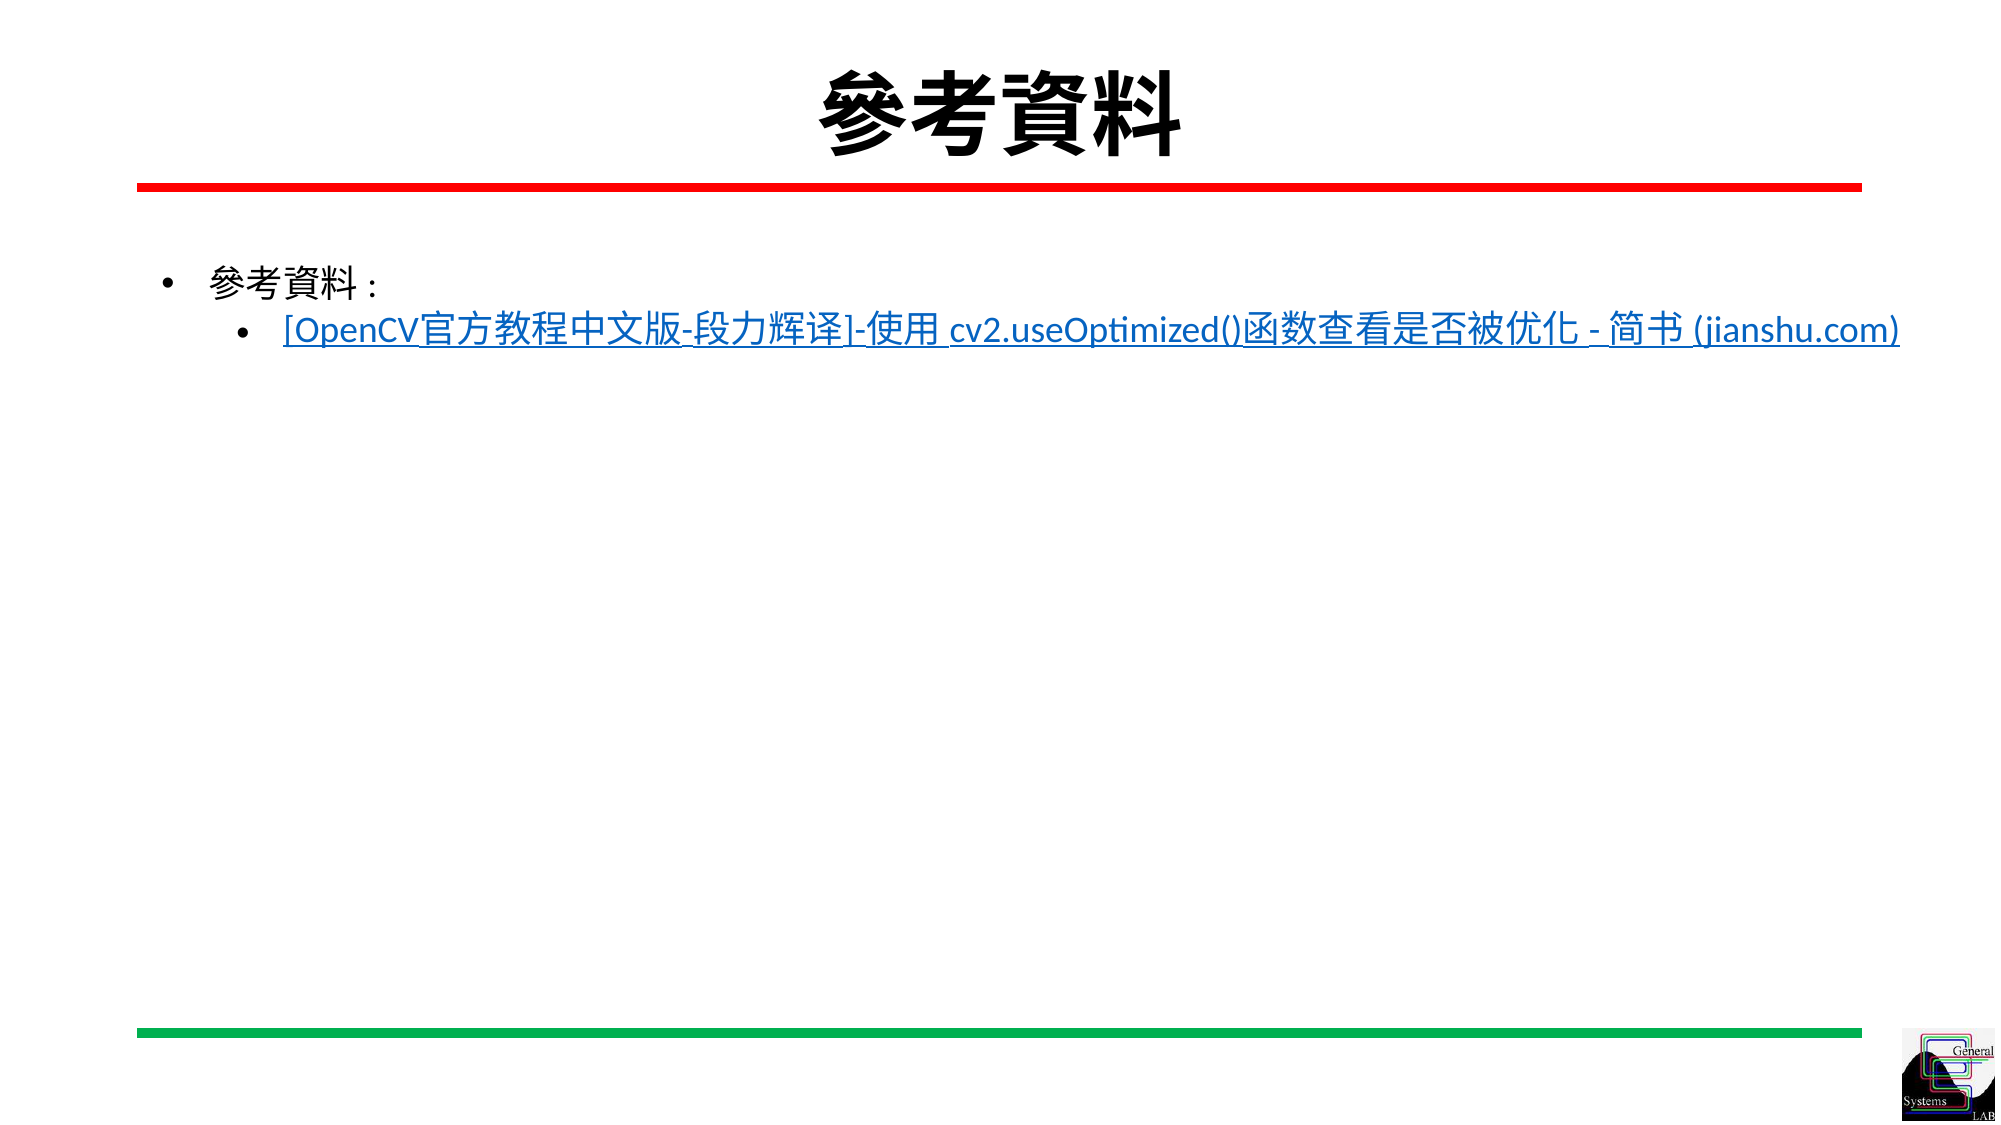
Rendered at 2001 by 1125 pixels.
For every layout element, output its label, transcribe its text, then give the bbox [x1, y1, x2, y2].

picture [1902, 1028, 1995, 1121]
title 參考資料 [137, 59, 1863, 178]
text_box 參考資料: [OpenCV官方教程中文版-段力辉译]-使用 cv2.useOptimized()函数查看是否被优化 - 简书 (jianshu.com) [146, 252, 1916, 367]
